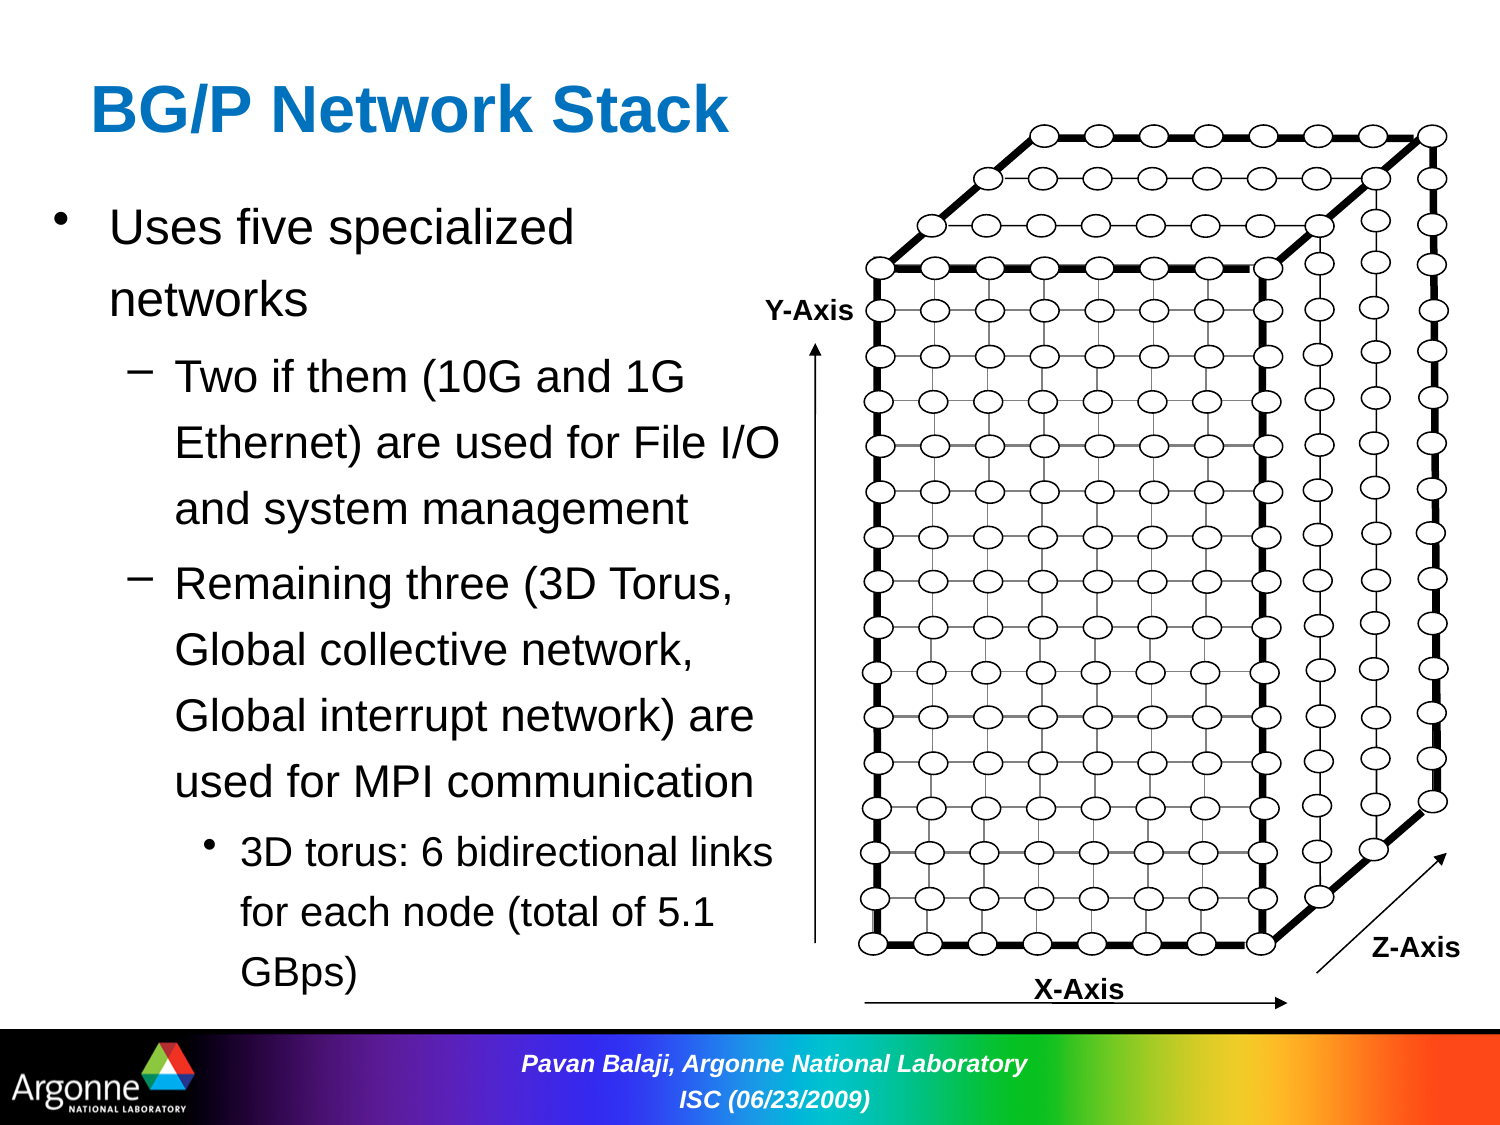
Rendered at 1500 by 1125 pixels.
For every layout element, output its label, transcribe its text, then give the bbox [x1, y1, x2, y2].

text_box [1029, 124, 1059, 148]
text_box [932, 672, 987, 716]
text_box [1417, 339, 1447, 363]
text_box [918, 706, 948, 729]
text_box [932, 717, 987, 762]
text_box [872, 910, 877, 933]
text_box [1252, 570, 1281, 594]
text_box [987, 491, 1042, 537]
text_box [1030, 257, 1060, 280]
text_box [1361, 167, 1391, 190]
list Uses five specialized networks Two if them (10G and 1G Ethernet) are used for File I/O and system management Remaining three (3D Torus, Global collective network, Global interrupt network) are used for MPI communication 3D torus: 6 bidirectional links for each node (total of 5.1 GBps) [37, 174, 801, 1006]
text_box [1151, 537, 1206, 581]
text_box [1139, 345, 1169, 368]
text_box [918, 526, 948, 549]
text_box [949, 264, 976, 269]
text_box [1305, 433, 1335, 457]
text_box [1043, 310, 1098, 355]
text_box [1024, 887, 1054, 911]
text_box [917, 797, 947, 820]
text_box [1192, 752, 1222, 775]
text_box [1026, 214, 1056, 237]
text_box [1098, 270, 1153, 310]
text_box [1417, 167, 1447, 190]
text_box [1416, 521, 1446, 545]
text_box [973, 706, 1003, 729]
text_box [1253, 299, 1283, 322]
footer Pavan Balaji, Argonne National Laboratory ISC (06/23/2009) [487, 1034, 1063, 1113]
text_box [1206, 537, 1262, 581]
text_box [1361, 209, 1391, 232]
text_box [1417, 431, 1447, 455]
text_box [1253, 481, 1283, 504]
text_box [1303, 125, 1333, 148]
text_box [1134, 887, 1164, 911]
text_box [860, 841, 890, 865]
text_box [879, 310, 934, 355]
text_box [1137, 996, 1288, 1010]
text_box [930, 626, 985, 672]
text_box [1208, 264, 1262, 310]
text_box [930, 762, 985, 806]
text_box [913, 932, 943, 956]
text_box [987, 581, 1042, 626]
text_box [1359, 838, 1389, 861]
text_box [1151, 581, 1206, 626]
text_box [1059, 264, 1085, 269]
text_box [1305, 388, 1335, 411]
text_box Z-Axis [1357, 921, 1475, 970]
text_box [920, 257, 950, 280]
text_box [1040, 762, 1095, 806]
text_box [1418, 386, 1448, 409]
text_box [1137, 706, 1167, 729]
text_box [1418, 612, 1448, 635]
text_box [879, 401, 934, 445]
text_box [1085, 481, 1115, 504]
text_box [989, 401, 1043, 445]
text_box [1083, 167, 1113, 190]
text_box [1306, 658, 1336, 682]
text_box [1302, 794, 1332, 817]
picture [0, 1029, 1500, 1125]
text_box [918, 752, 948, 775]
text_box [1361, 340, 1391, 364]
text_box [1360, 611, 1390, 635]
text_box [1028, 526, 1058, 549]
text_box [1206, 355, 1262, 401]
text_box [934, 270, 989, 310]
text_box [1139, 435, 1169, 458]
text_box [1004, 264, 1030, 269]
text_box [1168, 264, 1195, 269]
text_box [1187, 932, 1217, 956]
text_box [1079, 887, 1109, 911]
text_box [1137, 167, 1167, 190]
text_box [1190, 661, 1220, 684]
text_box [1042, 672, 1096, 716]
text_box [1194, 124, 1224, 148]
text_box [1136, 661, 1166, 684]
text_box [1028, 752, 1058, 775]
text_box [1204, 762, 1262, 806]
text_box [1304, 750, 1334, 773]
text_box [915, 887, 945, 911]
text_box [1194, 481, 1224, 504]
text_box [1202, 806, 1261, 852]
text_box [973, 167, 1003, 190]
text_box [973, 616, 1003, 639]
text_box [878, 897, 927, 943]
text_box [1151, 717, 1206, 762]
text_box [864, 390, 894, 414]
text_box [1096, 355, 1151, 401]
text_box [983, 806, 1038, 852]
text_box [1250, 797, 1280, 820]
text_box [971, 661, 1001, 684]
text_box [968, 932, 998, 956]
text_box [1149, 762, 1204, 806]
text_box [1419, 657, 1449, 680]
text_box [878, 491, 932, 537]
text_box [1030, 481, 1060, 504]
text_box [1252, 752, 1281, 775]
text_box X-Axis [1018, 963, 1137, 1013]
text_box [971, 797, 1001, 820]
text_box [1153, 270, 1208, 310]
text_box [860, 887, 890, 911]
text_box [1246, 932, 1276, 956]
text_box [1043, 446, 1098, 491]
text_box [1139, 481, 1169, 504]
text_box [1202, 852, 1261, 897]
text_box [1085, 257, 1115, 280]
text_box [1153, 310, 1208, 355]
text_box [1189, 887, 1218, 911]
text_box [1359, 432, 1389, 455]
text_box [1192, 706, 1222, 729]
text_box [1042, 581, 1096, 626]
text_box [1306, 705, 1336, 728]
text_box [985, 762, 1040, 806]
text_box [920, 345, 950, 368]
text_box [1303, 479, 1333, 502]
text_box [864, 570, 894, 593]
text_box [1253, 345, 1283, 368]
text_box [1083, 616, 1113, 639]
text_box [1189, 841, 1218, 865]
text_box [1030, 345, 1060, 368]
text_box [1192, 167, 1222, 190]
text_box [1077, 932, 1107, 956]
text_box [1208, 446, 1262, 491]
text_box [1137, 570, 1167, 594]
text_box [1252, 616, 1281, 639]
text_box [1418, 567, 1448, 591]
text_box [932, 537, 987, 581]
text_box [1194, 345, 1224, 368]
text_box [969, 887, 999, 911]
text_box [878, 806, 928, 852]
text_box [1134, 841, 1164, 865]
text_box [975, 435, 1005, 458]
text_box [1417, 213, 1447, 236]
text_box [1028, 706, 1058, 729]
text_box [973, 526, 1003, 549]
text_box [1079, 841, 1109, 865]
text_box [1361, 706, 1391, 729]
text_box [1137, 526, 1167, 549]
text_box [1093, 806, 1147, 852]
text_box [1093, 852, 1147, 897]
text_box [987, 537, 1042, 581]
text_box [1085, 435, 1115, 458]
text_box [879, 264, 934, 310]
text_box [1036, 897, 1091, 943]
text_box [989, 270, 1043, 310]
text_box [878, 672, 932, 716]
text_box [1137, 616, 1167, 639]
text_box [1096, 672, 1151, 716]
text_box [1147, 852, 1202, 897]
text_box [918, 616, 948, 639]
text_box [1030, 299, 1060, 322]
text_box [920, 481, 950, 504]
text_box [1303, 523, 1333, 546]
text_box [989, 310, 1043, 355]
text_box [1417, 477, 1447, 501]
text_box [934, 310, 989, 355]
text_box [1252, 526, 1281, 549]
text_box [1083, 570, 1113, 593]
text_box [973, 752, 1003, 775]
text_box [1206, 491, 1262, 537]
text_box [1305, 252, 1335, 275]
text_box [1095, 762, 1149, 806]
text_box [864, 752, 894, 775]
text_box [920, 435, 950, 458]
text_box [1083, 706, 1113, 729]
text_box [975, 299, 1005, 322]
text_box [983, 852, 1038, 897]
text_box [878, 355, 932, 401]
text_box [973, 390, 1003, 414]
text_box [1095, 626, 1149, 672]
text_box [1081, 661, 1111, 684]
text_box [1139, 299, 1169, 322]
text_box [915, 841, 945, 865]
text_box [1302, 840, 1332, 863]
text_box [927, 897, 981, 943]
text_box [934, 401, 989, 445]
text_box [1151, 491, 1206, 537]
text_box [1194, 257, 1224, 280]
text_box [1358, 125, 1388, 148]
text_box [1136, 797, 1166, 820]
text_box [918, 570, 948, 593]
text_box [1096, 581, 1151, 626]
text_box [1192, 526, 1222, 549]
text_box [1023, 932, 1052, 956]
text_box [1192, 616, 1222, 639]
text_box Y-Axis [750, 283, 867, 333]
text_box [1083, 752, 1113, 775]
text_box [866, 481, 895, 504]
text_box [1361, 569, 1391, 592]
text_box [989, 446, 1043, 491]
text_box [1085, 299, 1115, 322]
text_box [1042, 491, 1096, 537]
text_box [1192, 570, 1222, 594]
text_box [932, 581, 987, 626]
text_box [1361, 251, 1391, 274]
text_box [1419, 299, 1449, 322]
text_box [1418, 790, 1448, 813]
text_box [879, 446, 934, 491]
text_box [878, 581, 932, 626]
text_box [1192, 390, 1222, 414]
text_box [1042, 537, 1096, 581]
text_box [1304, 614, 1334, 637]
text_box [1096, 491, 1151, 537]
text_box [1083, 390, 1113, 414]
text_box [1042, 717, 1096, 762]
text_box [1361, 386, 1391, 410]
text_box [1206, 717, 1262, 762]
text_box [1253, 257, 1283, 280]
text_box [1417, 253, 1447, 276]
text_box [981, 897, 1036, 943]
text_box [1302, 167, 1332, 190]
text_box [1194, 299, 1224, 322]
text_box [1249, 124, 1279, 148]
text_box [1191, 214, 1220, 238]
text_box [1024, 841, 1054, 865]
text_box [1026, 661, 1056, 684]
text_box [1305, 298, 1335, 321]
text_box [866, 257, 895, 280]
text_box [932, 491, 987, 537]
text_box [1303, 343, 1333, 366]
text_box [1132, 932, 1162, 956]
text_box [987, 355, 1042, 401]
text_box [973, 570, 1003, 593]
text_box [928, 852, 983, 897]
text_box [1146, 897, 1200, 943]
text_box [1248, 887, 1278, 911]
text_box [878, 717, 932, 762]
text_box [1147, 806, 1202, 852]
text_box [878, 852, 928, 897]
text_box [987, 717, 1042, 762]
text_box [878, 762, 930, 806]
text_box [1361, 747, 1391, 770]
text_box [878, 537, 932, 581]
text_box [1151, 355, 1206, 401]
text_box [1096, 537, 1151, 581]
text_box [1204, 626, 1262, 672]
text_box [1098, 310, 1153, 355]
text_box [1252, 706, 1281, 729]
text_box [1042, 355, 1096, 401]
text_box [917, 214, 947, 237]
text_box [1028, 167, 1058, 190]
text_box [1136, 214, 1166, 237]
text_box [1085, 345, 1115, 368]
text_box [1200, 897, 1259, 943]
text_box [1248, 841, 1278, 865]
text_box [1153, 401, 1208, 445]
text_box [866, 435, 895, 458]
text_box [985, 626, 1040, 672]
text_box [1359, 657, 1389, 681]
text_box [987, 672, 1042, 716]
text_box [971, 214, 1001, 237]
text_box [867, 299, 895, 322]
text_box [1305, 214, 1335, 238]
text_box [1360, 476, 1390, 499]
text_box [1091, 897, 1146, 943]
text_box [1250, 661, 1280, 684]
text_box [1084, 124, 1114, 148]
text_box [969, 841, 999, 865]
text_box [1043, 270, 1098, 310]
title BG/P Network Stack [74, 24, 1426, 188]
text_box [1137, 390, 1167, 414]
text_box [1098, 446, 1153, 491]
text_box [1038, 806, 1093, 852]
text_box [809, 343, 822, 944]
text_box [878, 626, 930, 672]
text_box [1359, 296, 1389, 319]
text_box [1028, 570, 1058, 593]
text_box [864, 706, 894, 729]
text_box [920, 299, 950, 322]
text_box [1137, 752, 1167, 775]
text_box [1083, 526, 1113, 549]
text_box [1153, 446, 1208, 491]
text_box [1139, 124, 1169, 148]
text_box [1417, 125, 1447, 148]
text_box [975, 345, 1005, 368]
text_box [862, 661, 892, 684]
text_box [1252, 390, 1281, 414]
text_box [1026, 797, 1056, 820]
text_box [1361, 522, 1391, 545]
text_box [1149, 626, 1204, 672]
text_box [864, 526, 894, 549]
text_box [1303, 569, 1333, 592]
text_box [1206, 672, 1262, 716]
text_box [1304, 885, 1334, 908]
text_box [862, 797, 892, 820]
text_box [975, 257, 1005, 280]
text_box [1194, 435, 1224, 458]
text_box [1043, 401, 1098, 445]
text_box [858, 932, 888, 956]
text_box [1038, 852, 1093, 897]
text_box [1417, 701, 1447, 724]
text_box [1208, 401, 1262, 445]
text_box [918, 390, 948, 414]
text_box [1139, 257, 1169, 280]
text_box [1151, 672, 1206, 716]
text_box [1372, 852, 1447, 921]
text_box [932, 355, 987, 401]
text_box [1190, 797, 1220, 820]
text_box [866, 345, 895, 368]
text_box [1245, 214, 1275, 238]
text_box [928, 806, 983, 852]
text_box [1096, 717, 1151, 762]
text_box [1114, 264, 1140, 269]
text_box [1030, 435, 1060, 458]
text_box [1208, 310, 1262, 355]
text_box [1040, 626, 1095, 672]
text_box [864, 616, 894, 639]
text_box [934, 446, 989, 491]
text_box [1098, 401, 1153, 445]
text_box [1028, 616, 1058, 639]
text_box [1081, 214, 1111, 237]
text_box [1081, 797, 1111, 820]
text_box [1028, 390, 1058, 414]
text_box [1361, 793, 1391, 816]
text_box [1417, 747, 1447, 770]
text_box [1247, 167, 1277, 190]
text_box [1206, 581, 1262, 626]
text_box [975, 481, 1005, 504]
text_box [917, 661, 947, 684]
text_box [1253, 435, 1283, 458]
